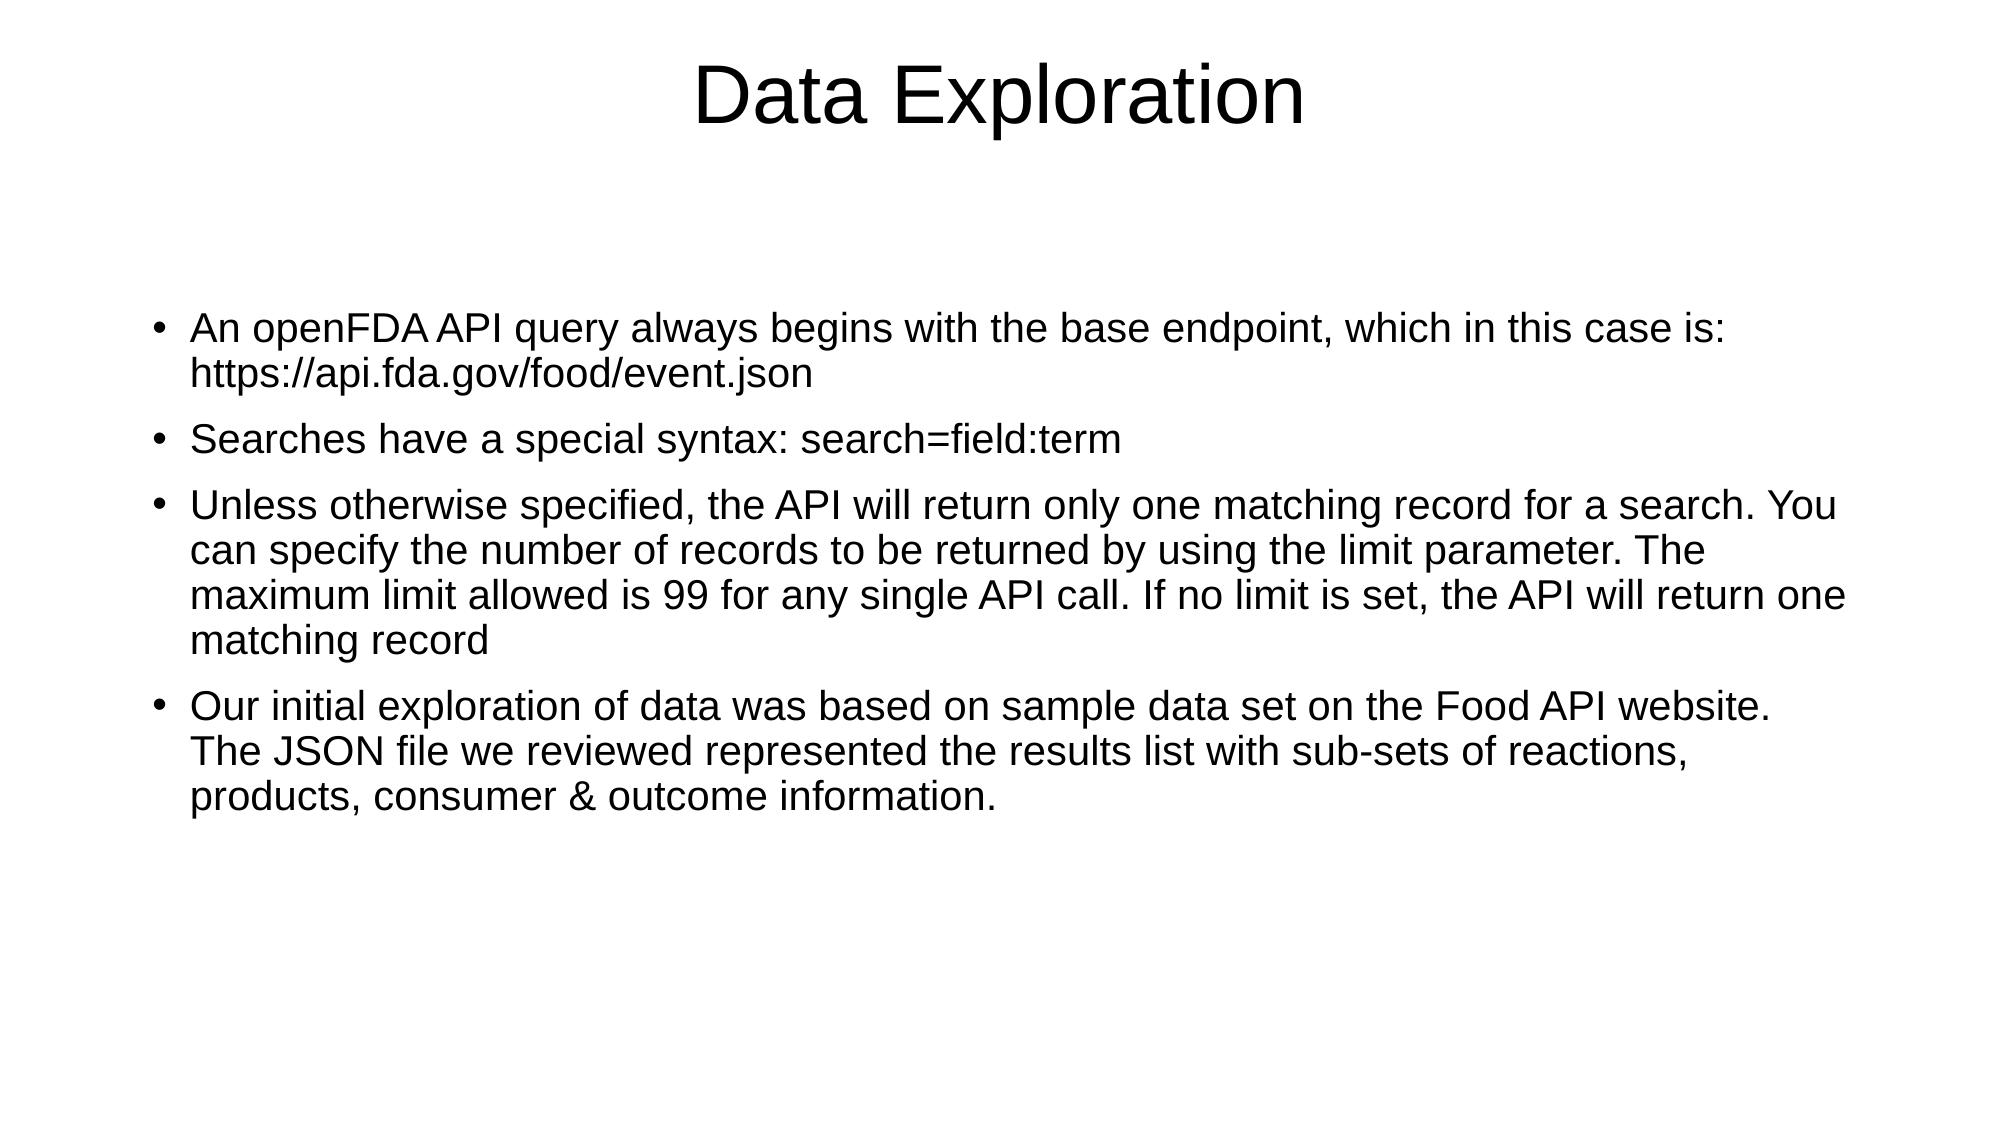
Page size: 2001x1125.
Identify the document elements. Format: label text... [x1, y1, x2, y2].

list An openFDA API query always begins with the base endpoint, which in this case is: https://api.fda.gov/food/event.json Searches have a special syntax: search=field:term Unless otherwise specified, the API will return only one matching record for a search. You can specify the number of records to be returned by using the limit parameter. The maximum limit allowed is 99 for any single API call. If no limit is set, the API will return one matching record Our initial exploration of data was based on sample data set on the Food API website. The JSON file we reviewed represented the results list with sub-sets of reactions, products, consumer & outcome information. [137, 299, 1863, 1014]
title Data Exploration [137, 12, 1863, 180]
